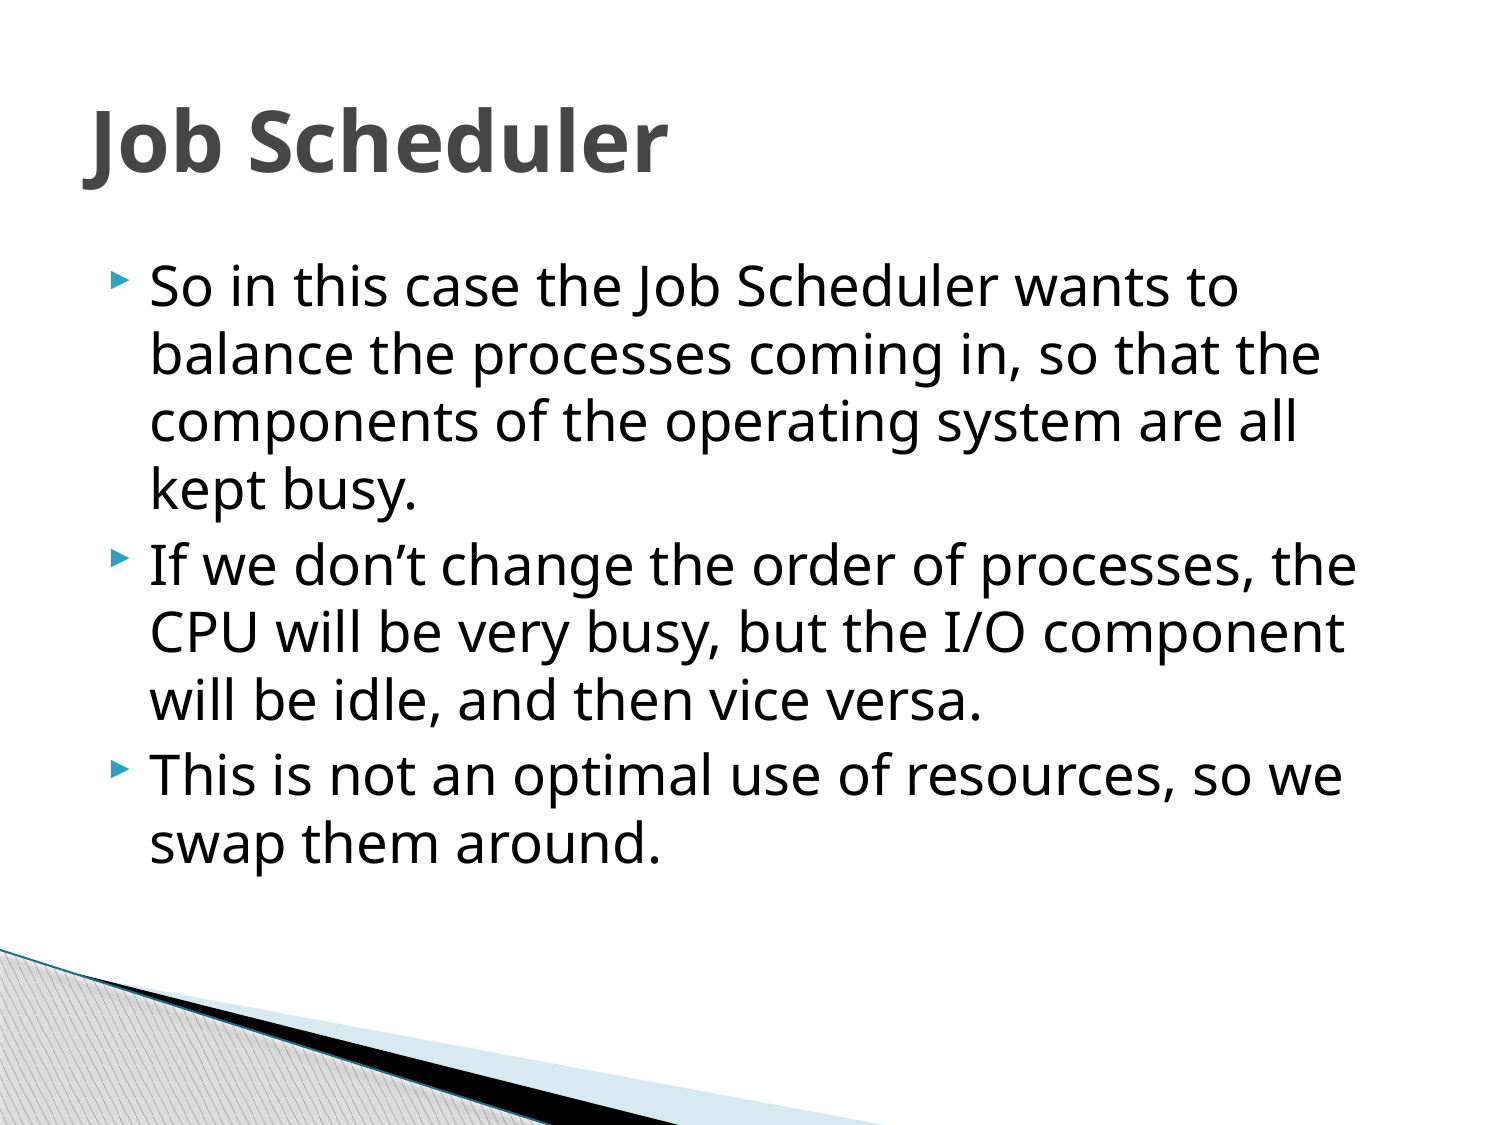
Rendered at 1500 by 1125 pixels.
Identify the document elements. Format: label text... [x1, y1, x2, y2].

list So in this case the Job Scheduler wants to balance the processes coming in, so that the components of the operating system are all kept busy. If we don’t change the order of processes, the CPU will be very busy, but the I/O component will be idle, and then vice versa. This is not an optimal use of resources, so we swap them around. [75, 243, 1425, 986]
title Job Scheduler [75, 45, 1425, 233]
